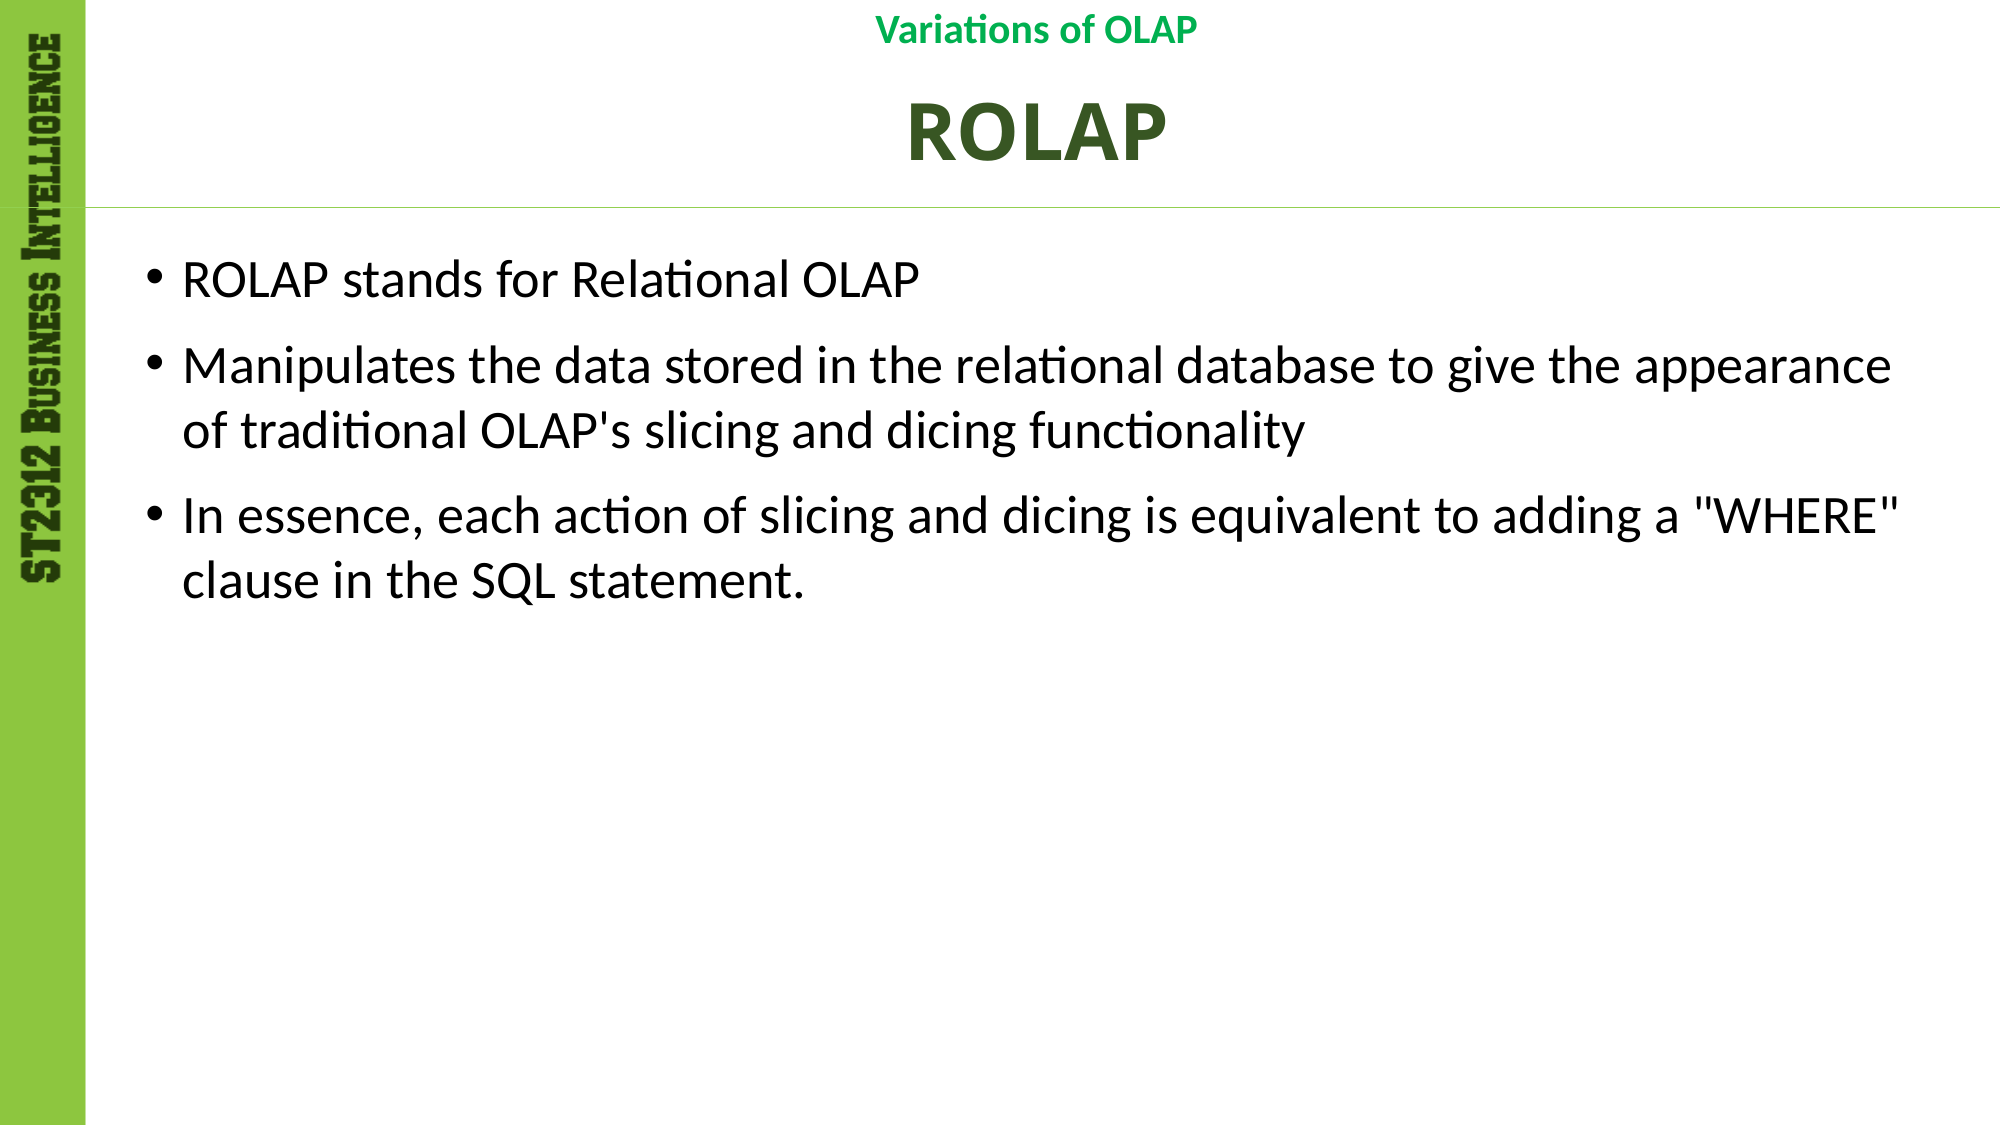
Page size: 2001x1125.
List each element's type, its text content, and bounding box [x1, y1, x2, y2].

list Variations of OLAP [392, 0, 1681, 62]
title ROLAP [130, 61, 1944, 208]
list ROLAP stands for Relational OLAP Manipulates the data stored in the relational database to give the appearance of traditional OLAP's slicing and dicing functionality In essence, each action of slicing and dicing is equivalent to adding a "WHERE" clause in the SQL statement. [130, 235, 1944, 722]
picture [0, 0, 392, 207]
picture [0, 0, 2001, 1125]
